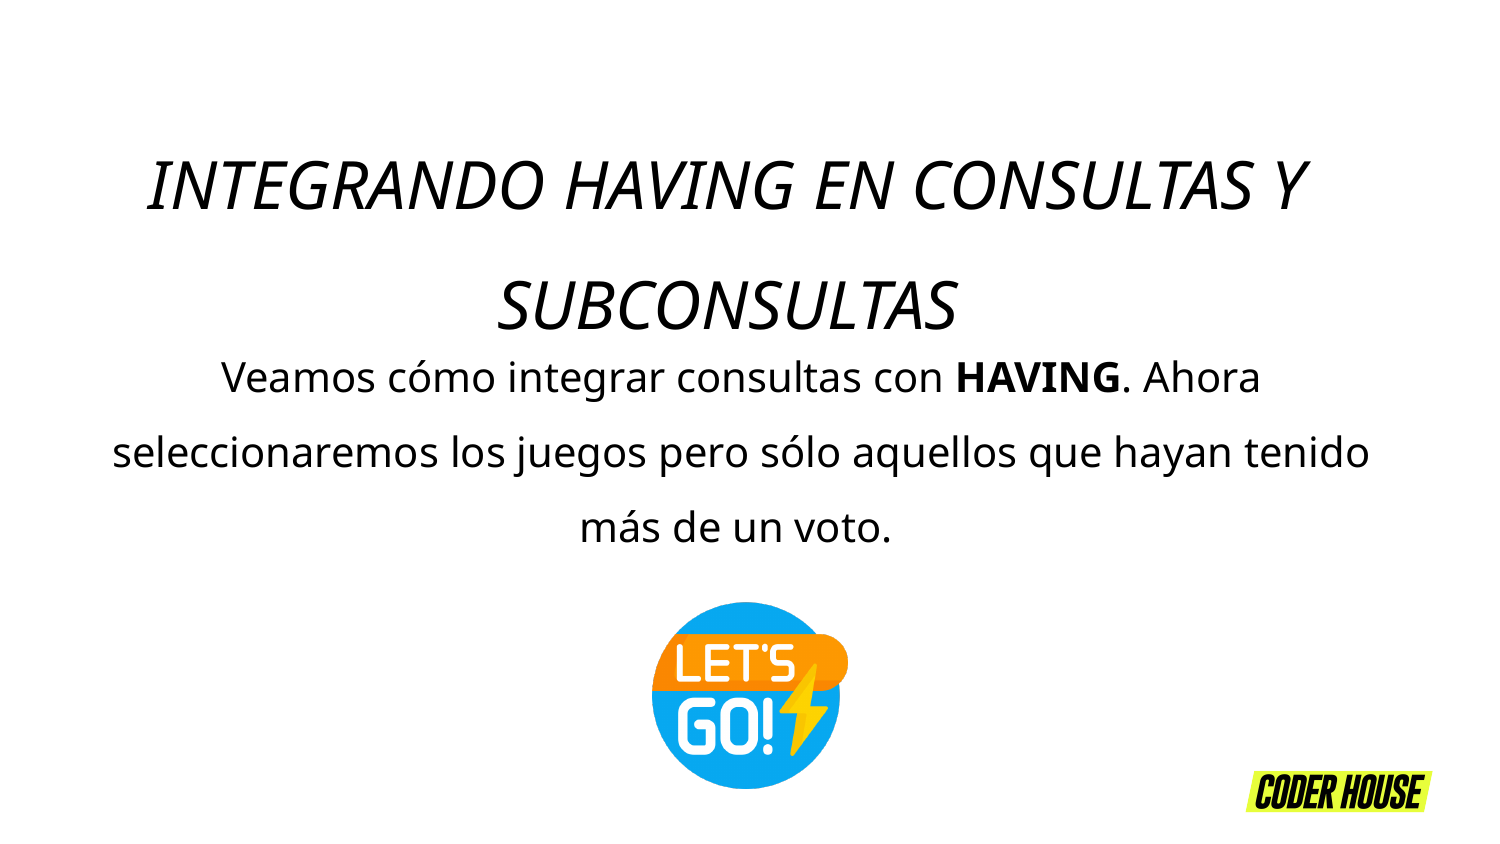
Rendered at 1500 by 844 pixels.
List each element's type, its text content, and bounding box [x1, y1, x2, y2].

picture [721, 698, 757, 754]
picture [764, 698, 772, 739]
text_box Veamos cómo integrar consultas con HAVING. Ahora seleccionaremos los juegos pero sólo aquellos que hayan tenido más de un voto. [79, 358, 1410, 608]
text_box INTEGRANDO HAVING EN CONSULTAS Y SUBCONSULTAS [52, 87, 1410, 358]
picture [764, 745, 772, 754]
picture [652, 598, 848, 794]
picture [1241, 764, 1437, 819]
picture [679, 698, 715, 754]
